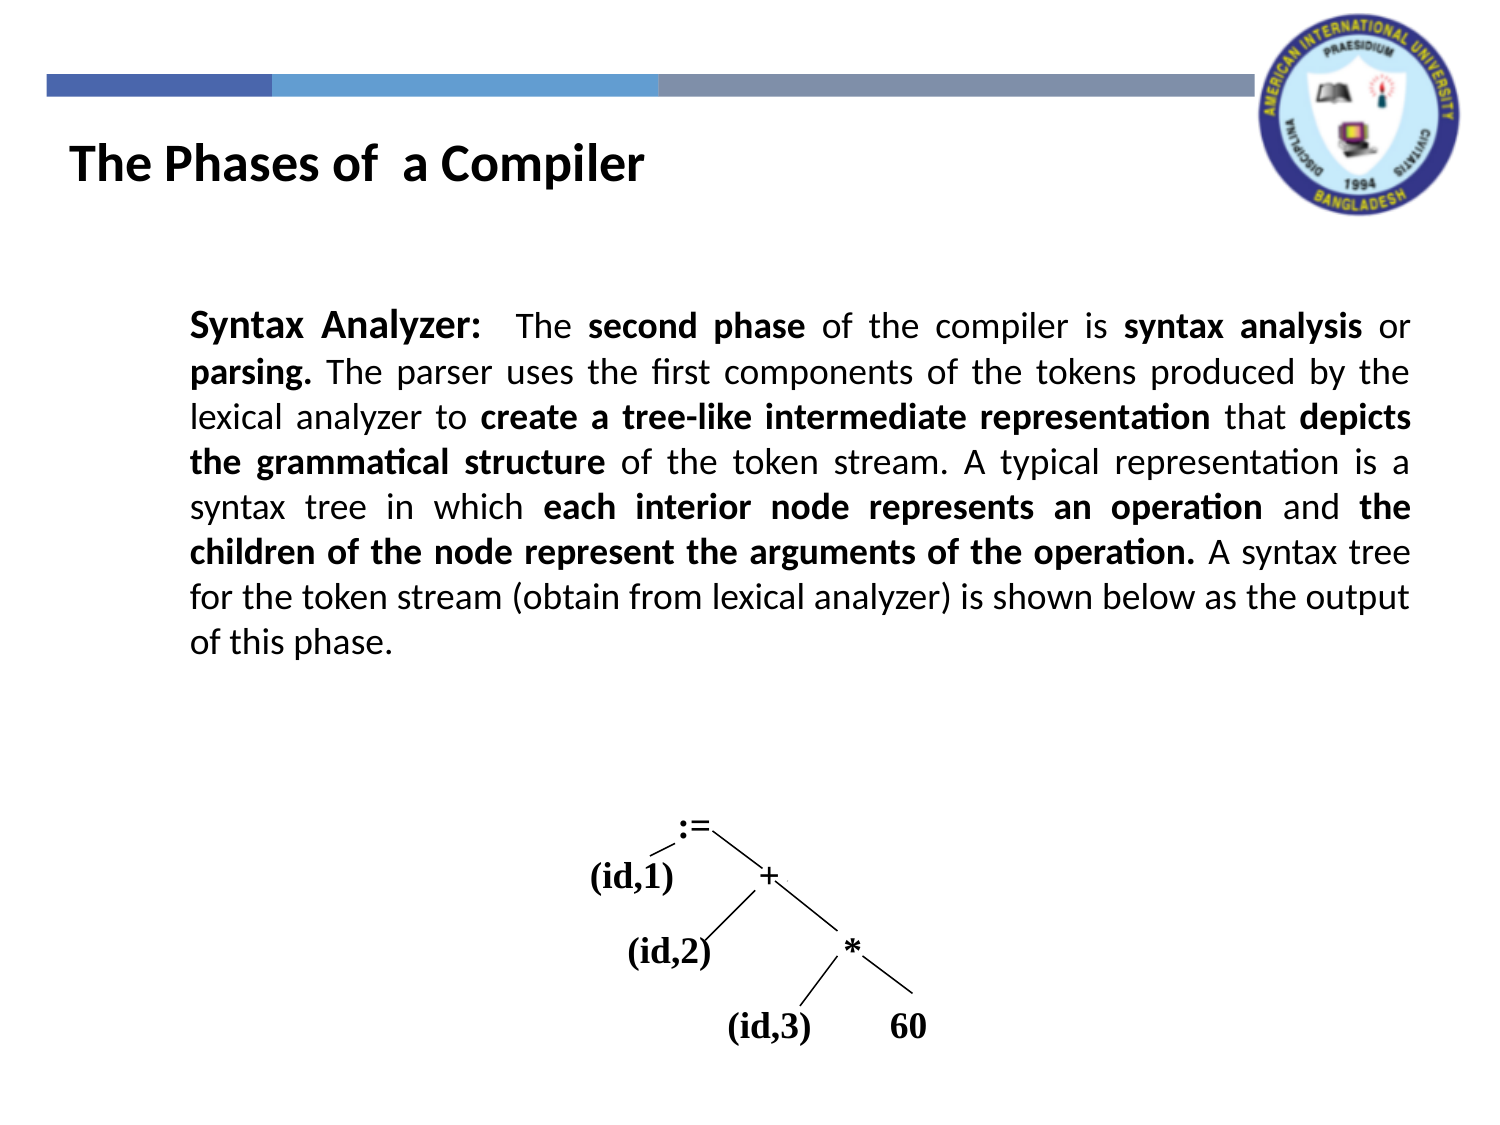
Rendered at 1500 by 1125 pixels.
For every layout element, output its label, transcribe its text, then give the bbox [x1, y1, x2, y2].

text_box The Phases of a Compiler [55, 119, 1129, 201]
picture [1254, 9, 1465, 221]
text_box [574, 792, 976, 1055]
text_box Syntax Analyzer: The second phase of the compiler is syntax analysis or parsing. The parser uses the first components of the tokens produced by the lexical analyzer to create a tree-like intermediate representation that depicts the grammatical structure of the token stream. A typical representation is a syntax tree in which each interior node represents an operation and the children of the node represent the arguments of the operation. A syntax tree for the token stream (obtain from lexical analyzer) is shown below as the output of this phase. [174, 199, 1427, 715]
